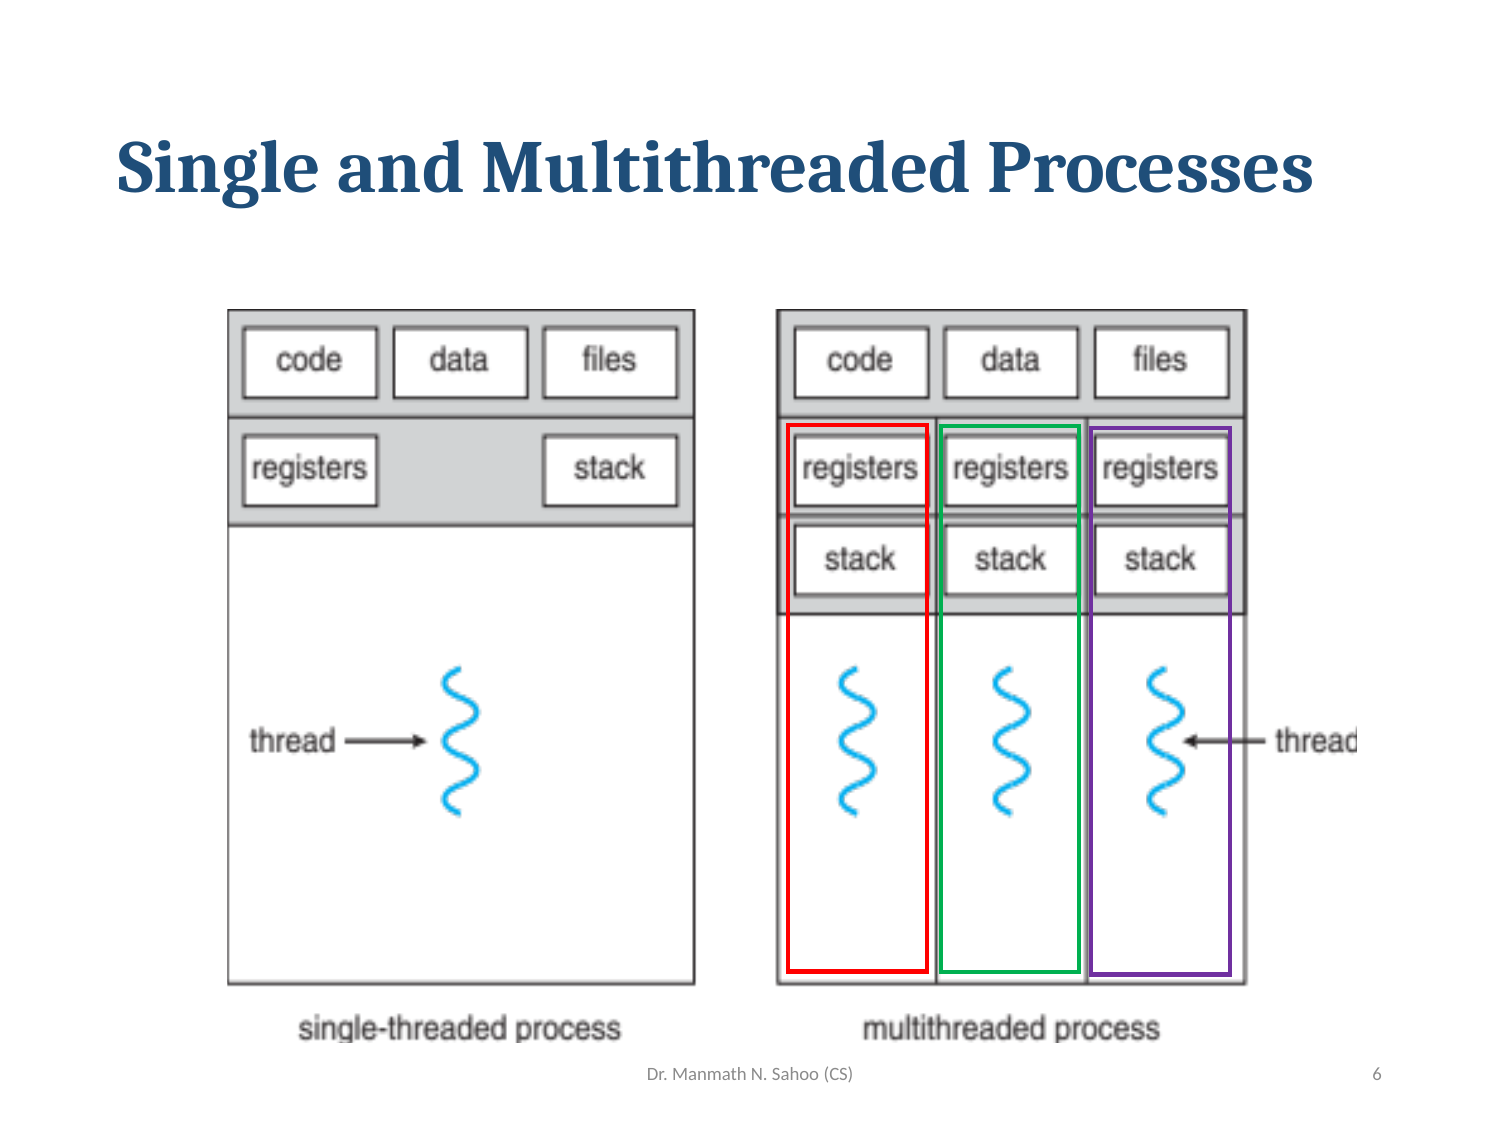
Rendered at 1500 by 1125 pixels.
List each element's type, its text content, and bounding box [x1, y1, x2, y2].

slide_number 6 [1059, 1042, 1397, 1103]
picture [227, 309, 1357, 1043]
footer Dr. Manmath N. Sahoo (CS) [496, 1043, 1004, 1103]
title Single and Multithreaded Processes [103, 59, 1397, 278]
